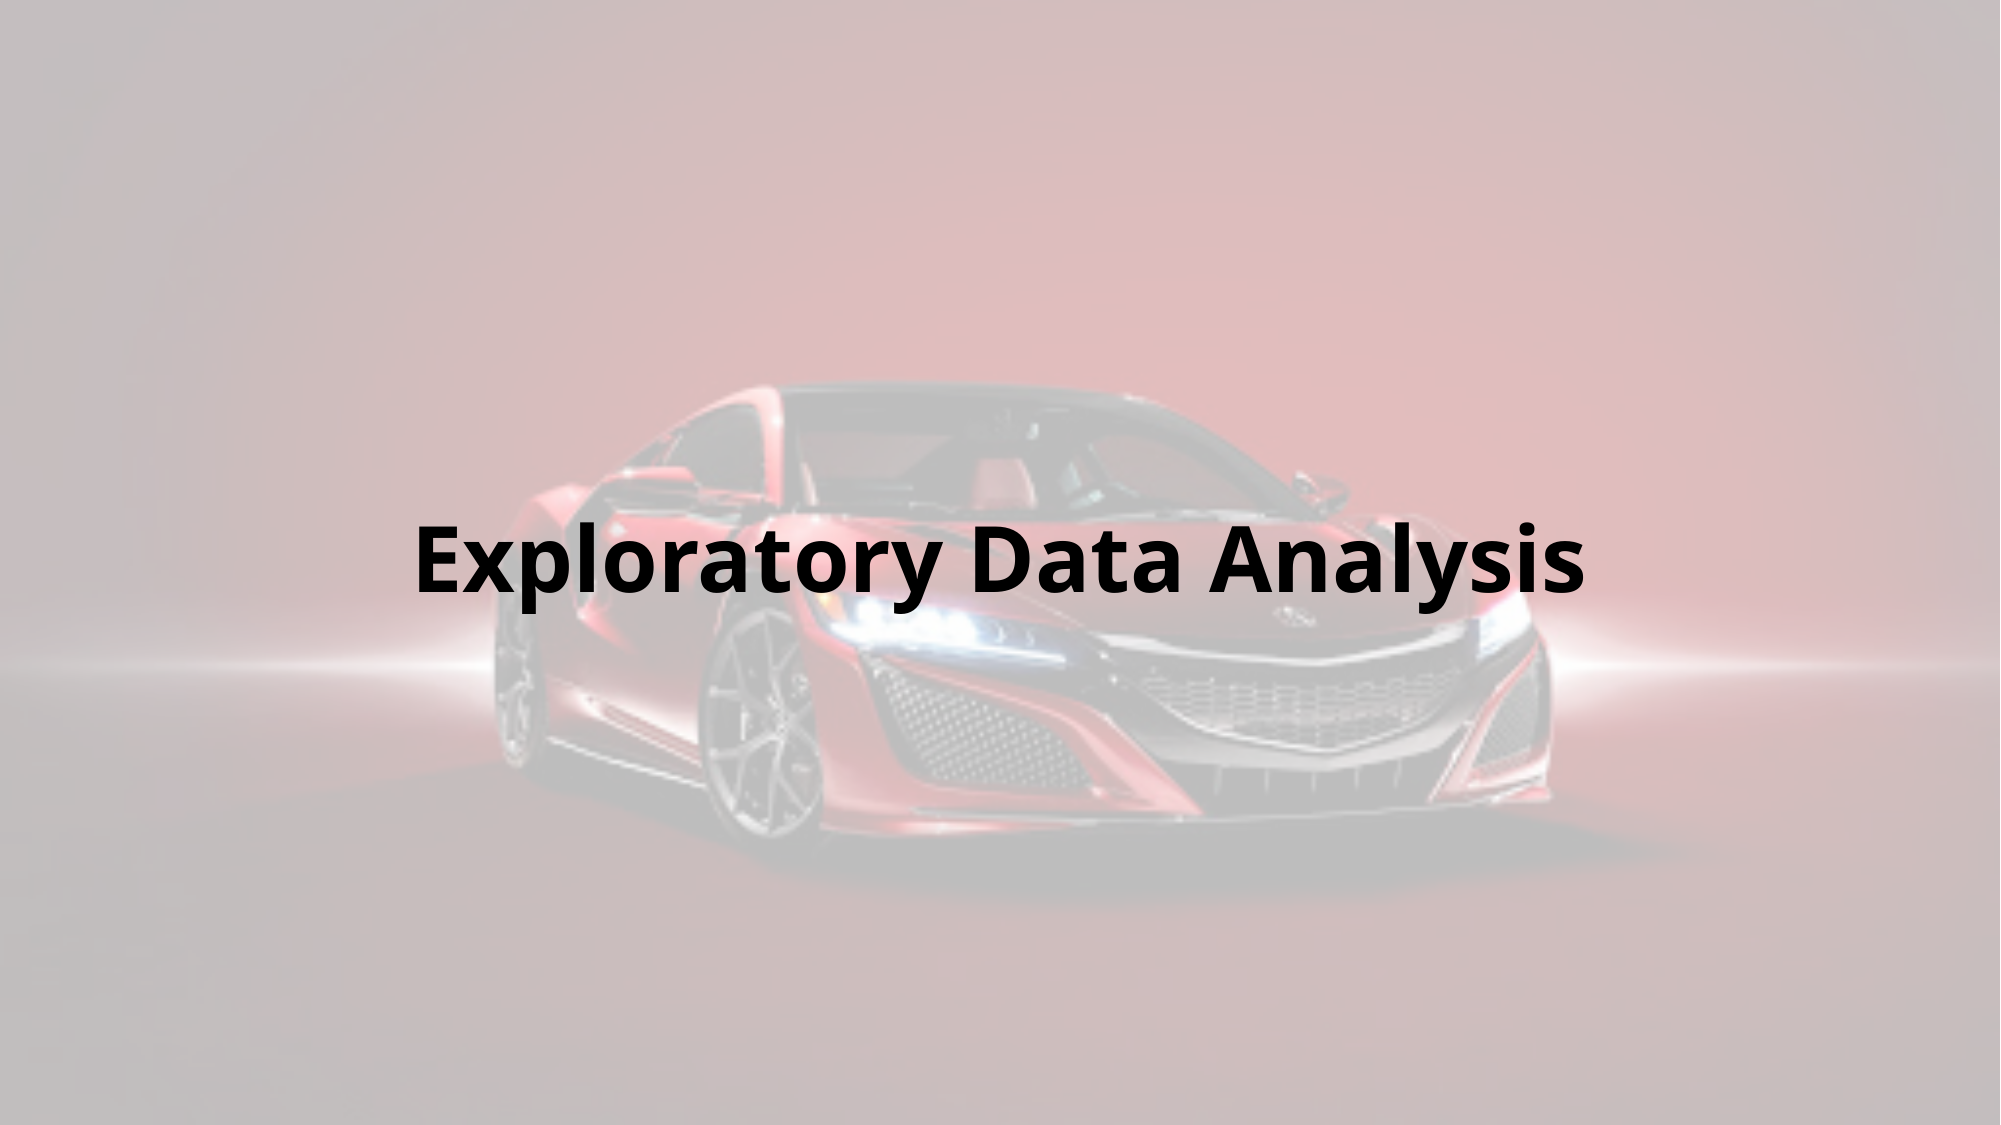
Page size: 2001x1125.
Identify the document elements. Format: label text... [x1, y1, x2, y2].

title Exploratory Data Analysis [137, 453, 1863, 672]
